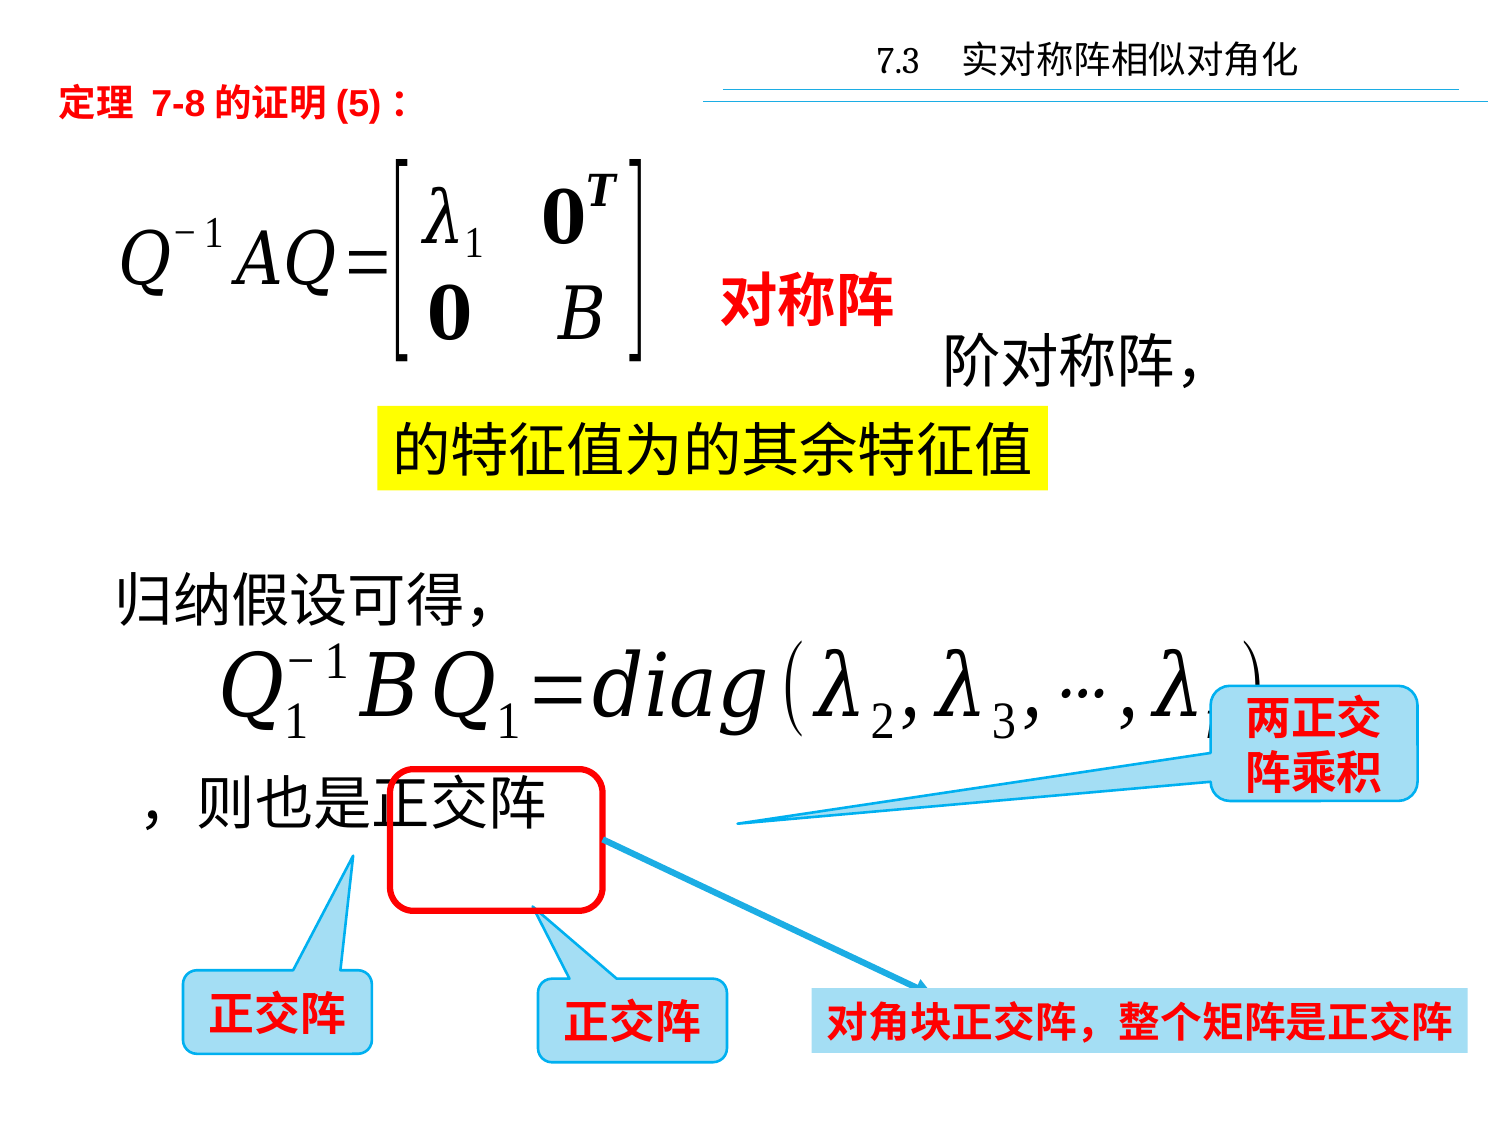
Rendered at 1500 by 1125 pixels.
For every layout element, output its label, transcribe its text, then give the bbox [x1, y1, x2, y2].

text_box 正交阵 [181, 854, 374, 1056]
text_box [702, 28, 1489, 102]
text_box 两正交阵乘积 [1127, 684, 1419, 764]
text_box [389, 768, 1471, 1055]
text_box 定理 7-8的证明(5)： [44, 71, 443, 132]
